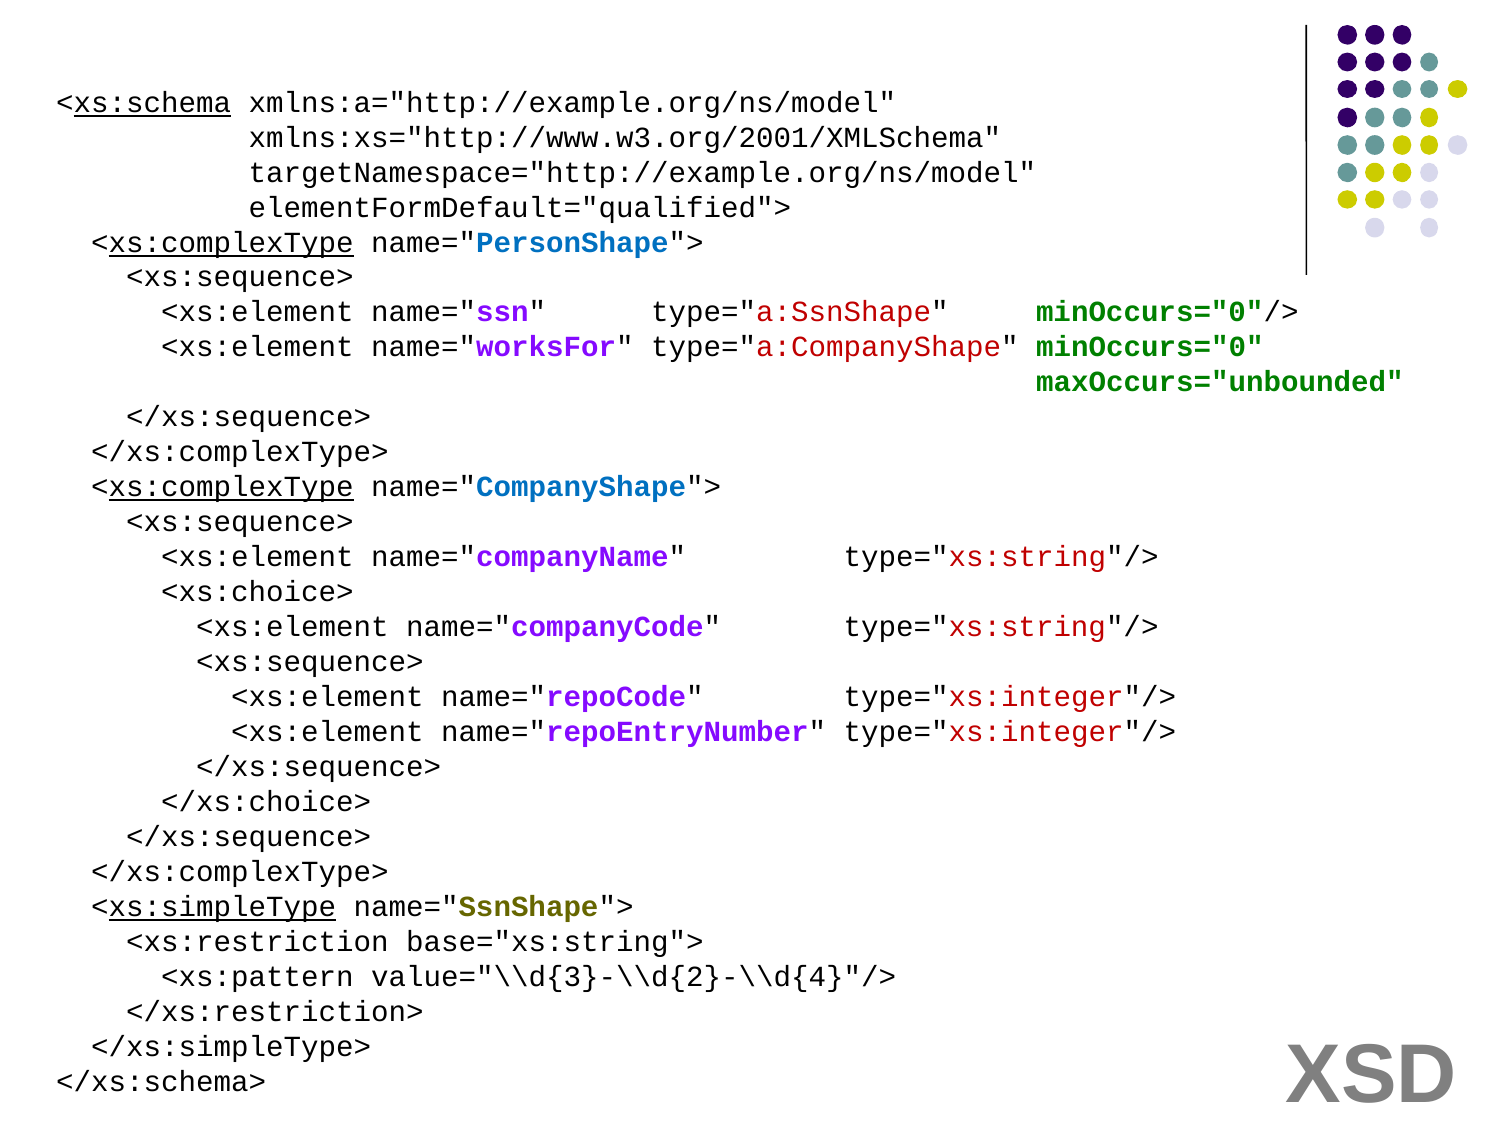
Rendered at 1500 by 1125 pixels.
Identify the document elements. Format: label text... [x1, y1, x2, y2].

text_box <xs:schema xmlns:a="http://example.org/ns/model" xmlns:xs="http://www.w3.org/2001/XMLSchema" targetNamespace="http://example.org/ns/model" elementFormDefault="qualified"> <xs:complexType name="PersonShape"> <xs:sequence> <xs:element name="ssn" type="a:SsnShape" minOccurs="0"/> <xs:element name="worksFor" type="a:CompanyShape" minOccurs="0" maxOccurs="unbounded" </xs:sequence> </xs:complexType> <xs:complexType name="CompanyShape"> <xs:sequence> <xs:element name="companyName" type="xs:string"/> <xs:choice> <xs:element name="companyCode" type="xs:string"/> <xs:sequence> <xs:element name="repoCode" type="xs:integer"/> <xs:element name="repoEntryNumber" type="xs:integer"/> </xs:sequence> </xs:choice> </xs:sequence> </xs:complexType> <xs:simpleType name="SsnShape"> <xs:restriction base="xs:string"> <xs:pattern value="\\d{3}-\\d{2}-\\d{4}"/> </xs:restriction> </xs:simpleType> </xs:schema> [41, 75, 1358, 1125]
text_box XSD [1270, 1011, 1472, 1125]
